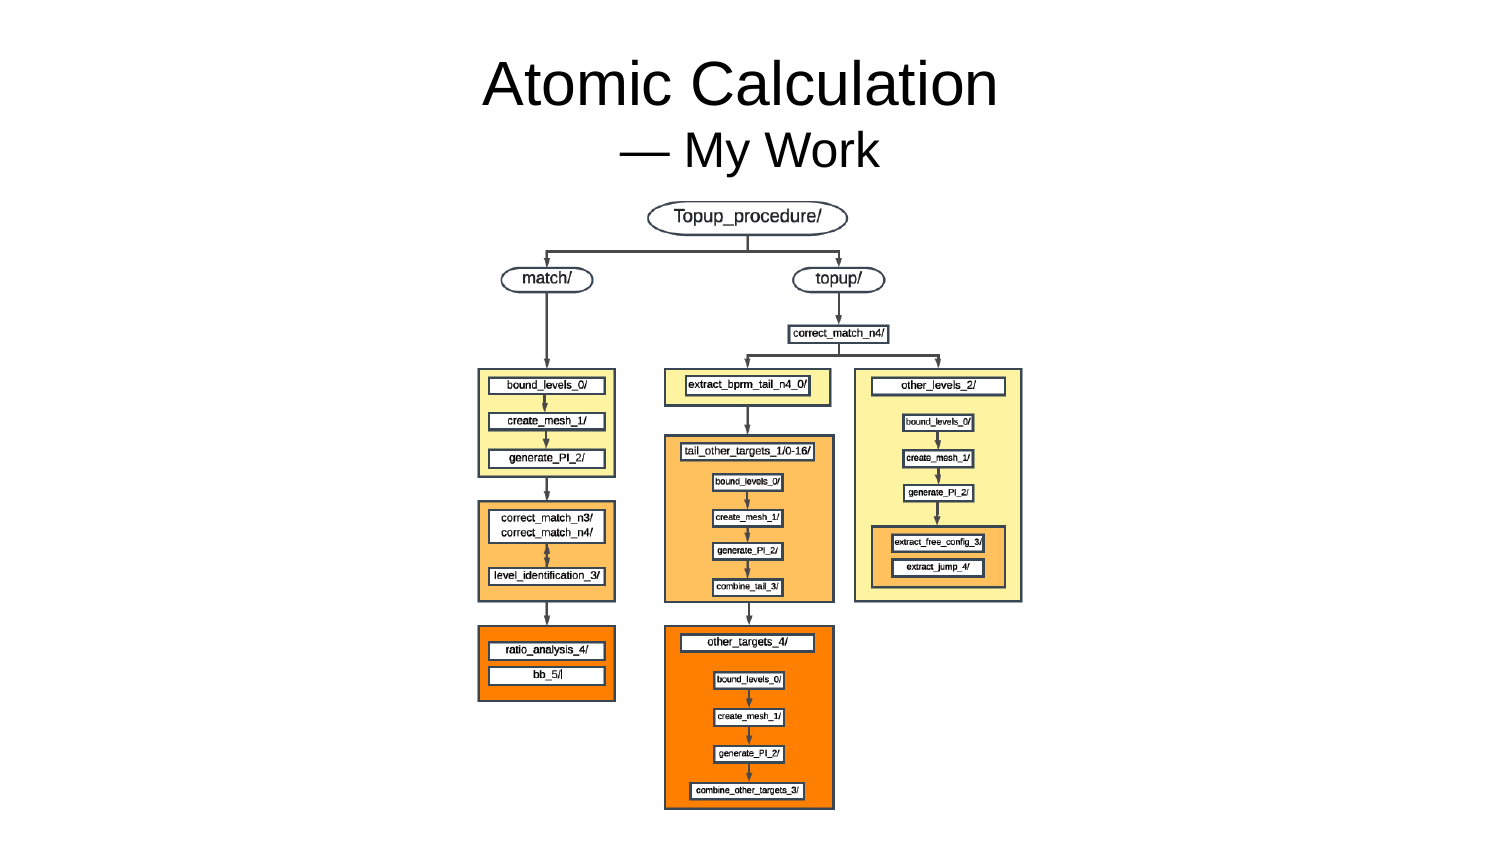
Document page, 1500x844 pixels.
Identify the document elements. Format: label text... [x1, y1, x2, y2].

picture [436, 195, 1064, 821]
text_box Atomic Calculation — My Work [147, 28, 1353, 169]
